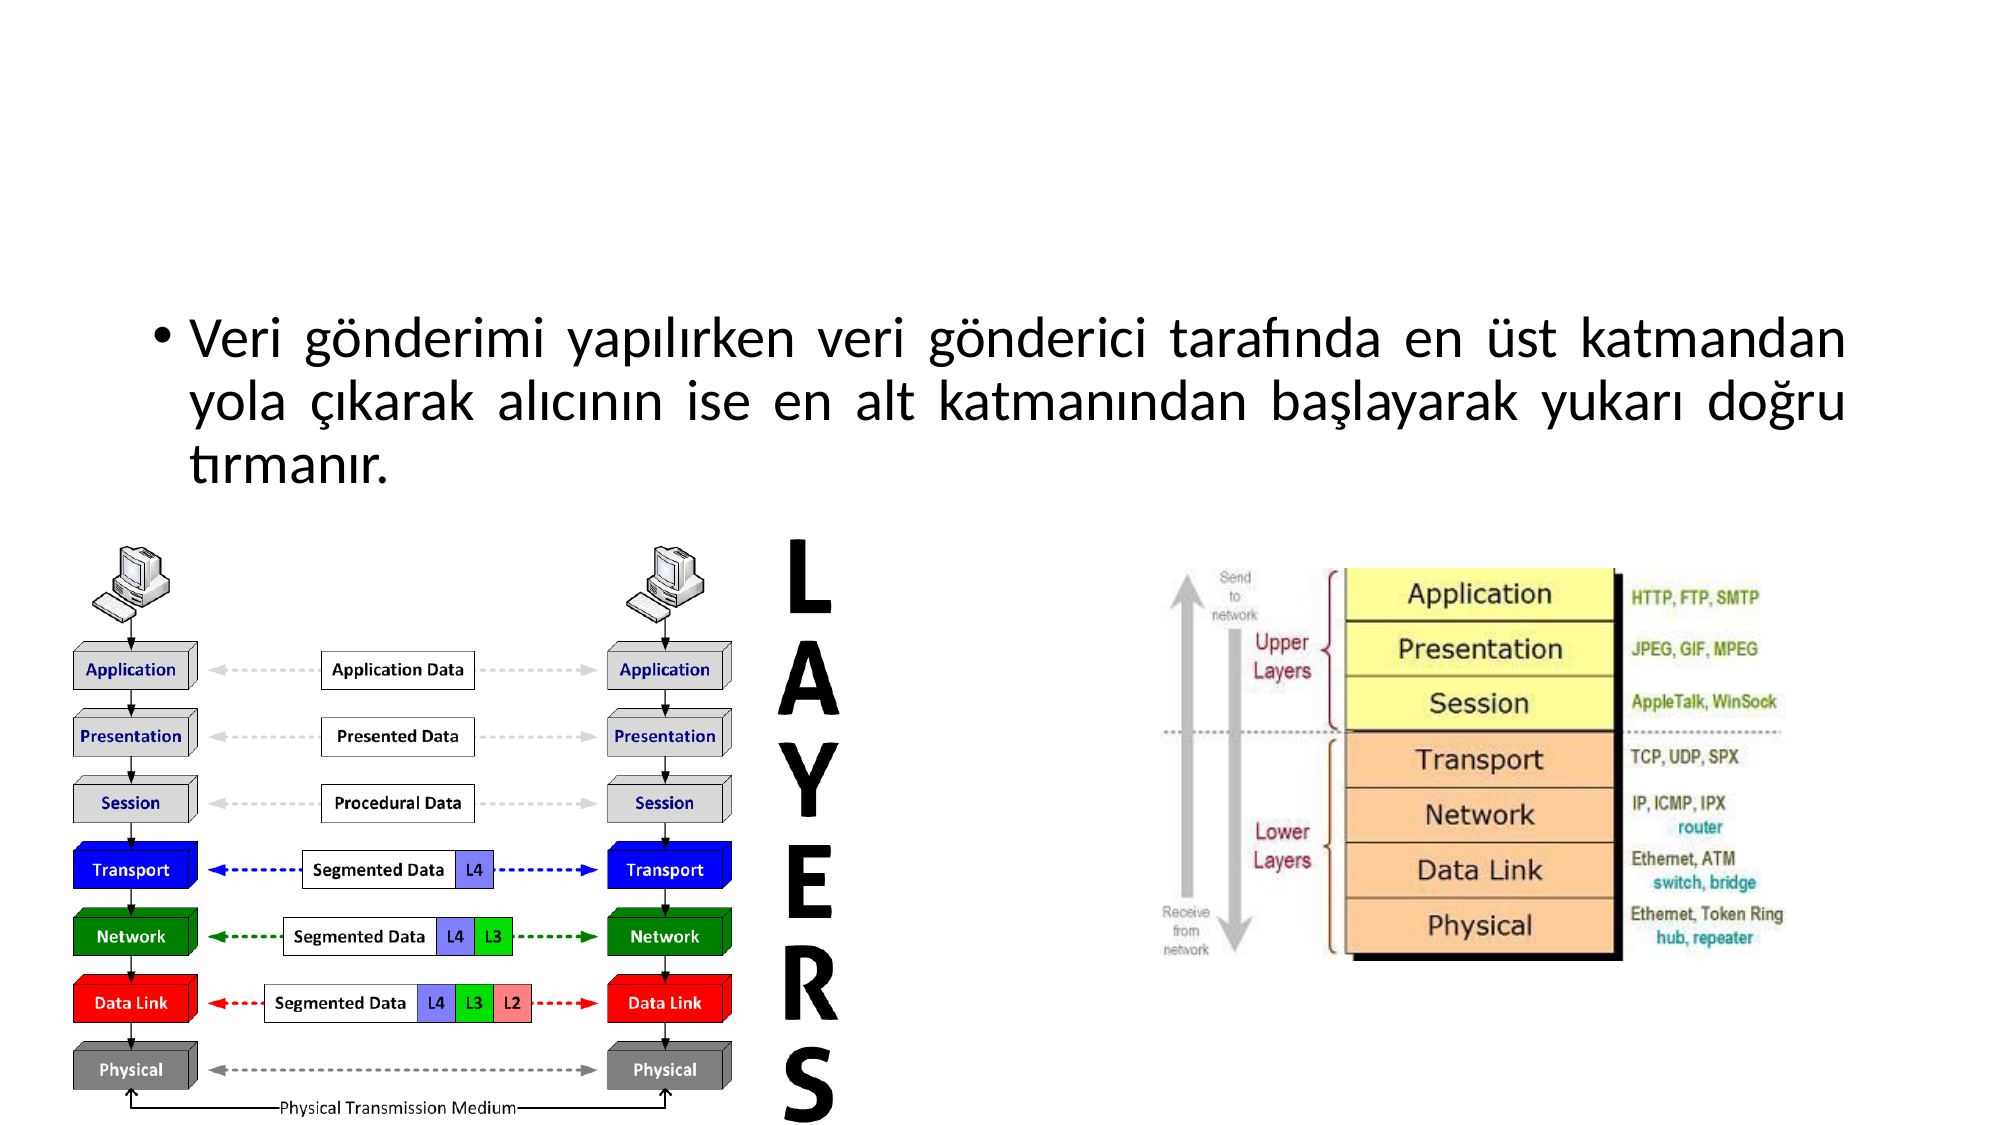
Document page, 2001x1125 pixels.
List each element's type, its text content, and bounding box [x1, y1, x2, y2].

list Veri gönderimi yapılırken veri gönderici tarafında en üst katmandan yola çıkarak alıcının ise en alt katmanından başlayarak yukarı doğru tırmanır. [137, 299, 1863, 1014]
picture [73, 505, 840, 1125]
picture [1160, 568, 1786, 961]
